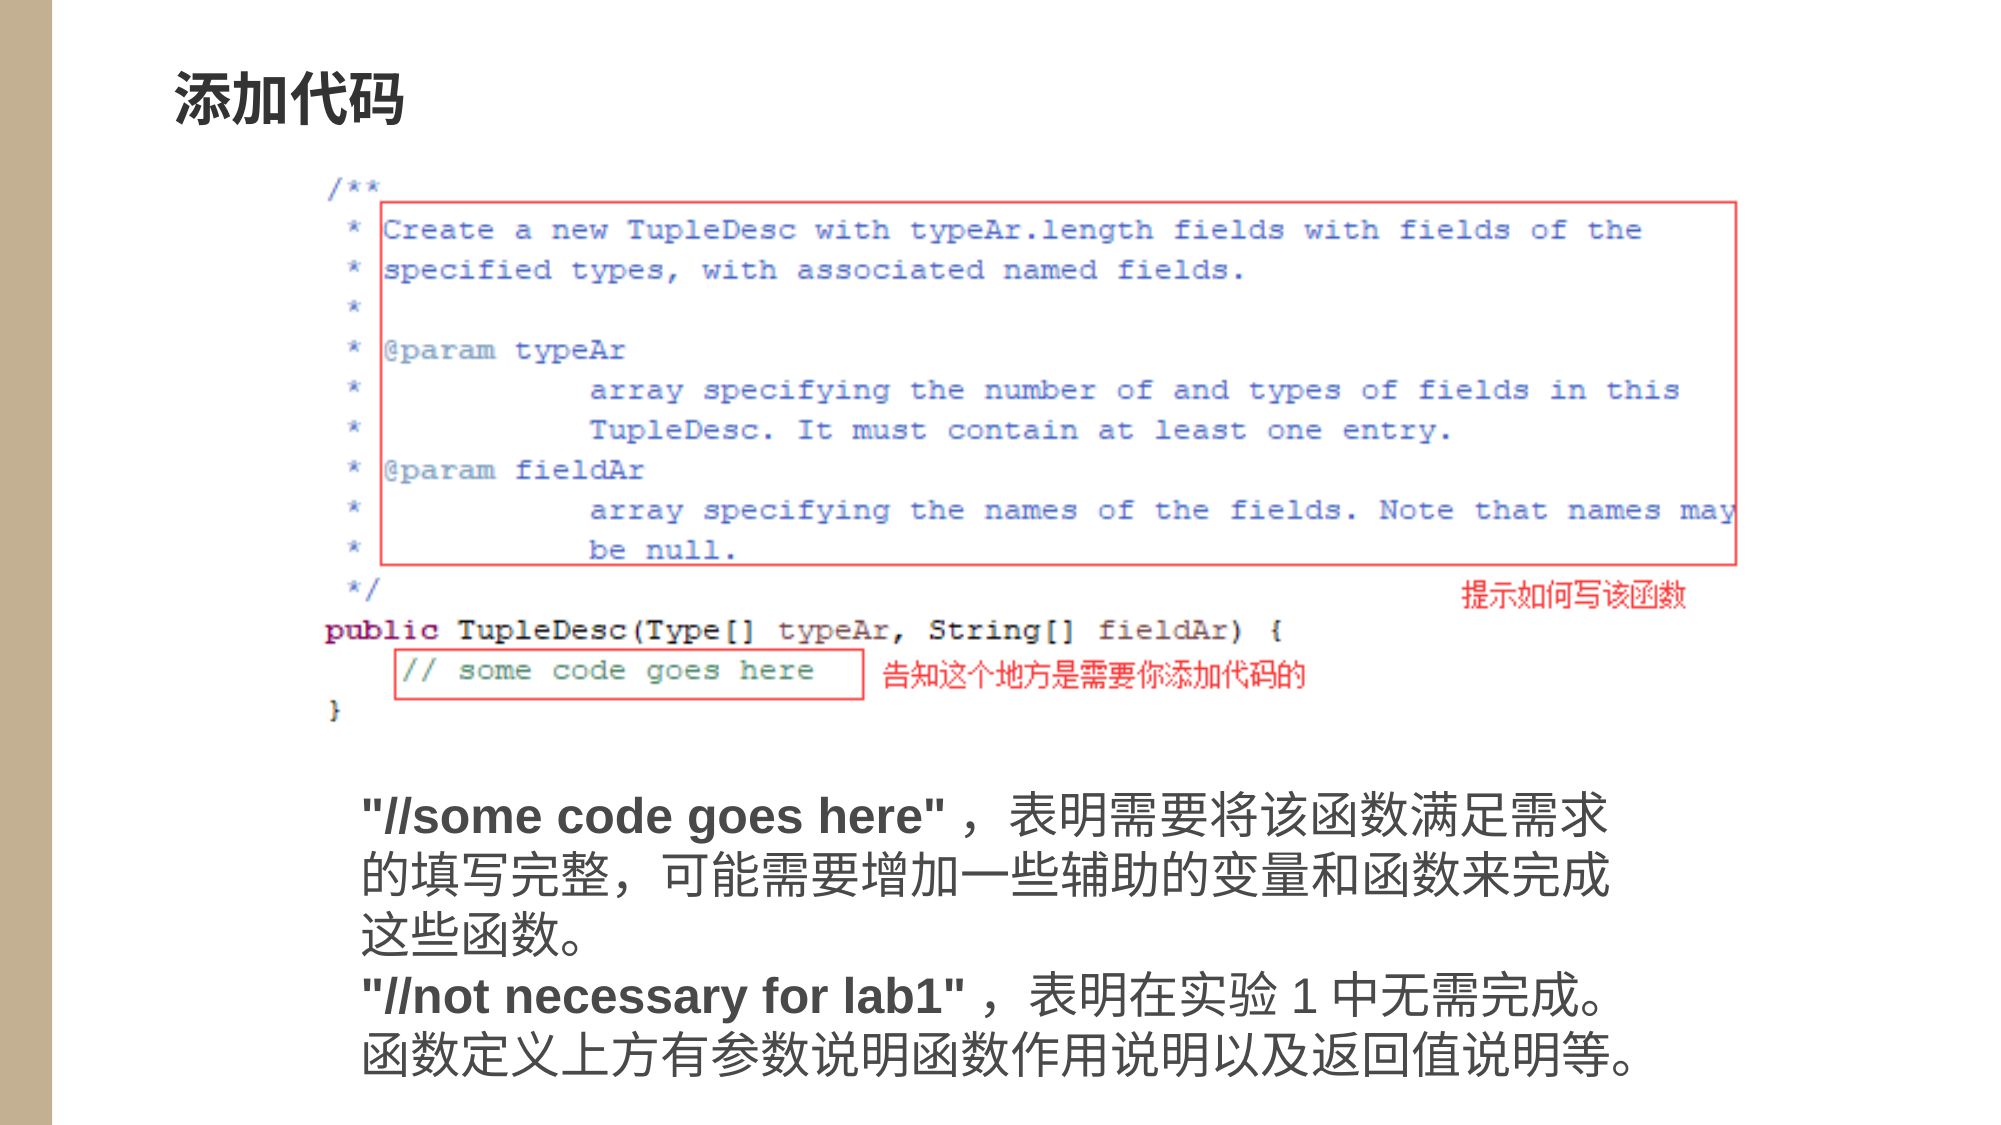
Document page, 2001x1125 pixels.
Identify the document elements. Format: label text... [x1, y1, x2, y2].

text_box 添加代码 [158, 55, 993, 140]
text_box "//some code goes here"，表明需要将该函数满足需求的填写完整，可能需要增加一些辅助的变量和函数来完成这些函数。 "//not necessary for lab1"，表明在实验1中无需完成。 函数定义上方有参数说明函数作用说明以及返回值说明等。 [345, 775, 1655, 1091]
picture [310, 157, 1759, 741]
